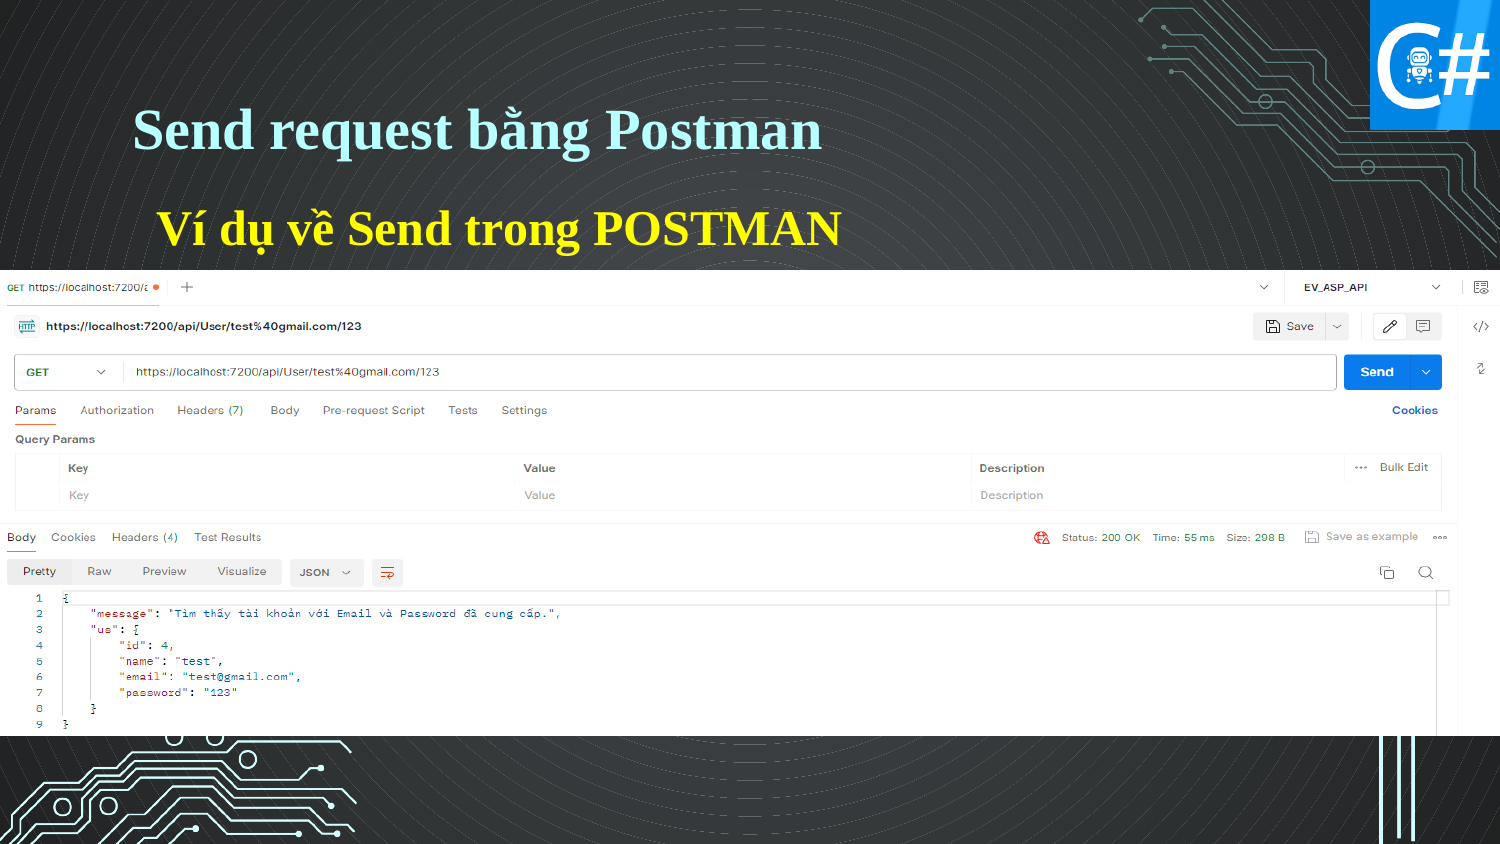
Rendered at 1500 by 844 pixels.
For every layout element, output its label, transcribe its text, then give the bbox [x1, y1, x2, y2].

title Send request bằng Postman [116, 75, 893, 170]
picture [1138, 0, 1500, 258]
subtitle Ví dụ về Send trong POSTMAN [116, 176, 969, 268]
subtitle Ví dụ về Send trong POSTMAN [116, 744, 969, 811]
picture [0, 270, 1500, 844]
